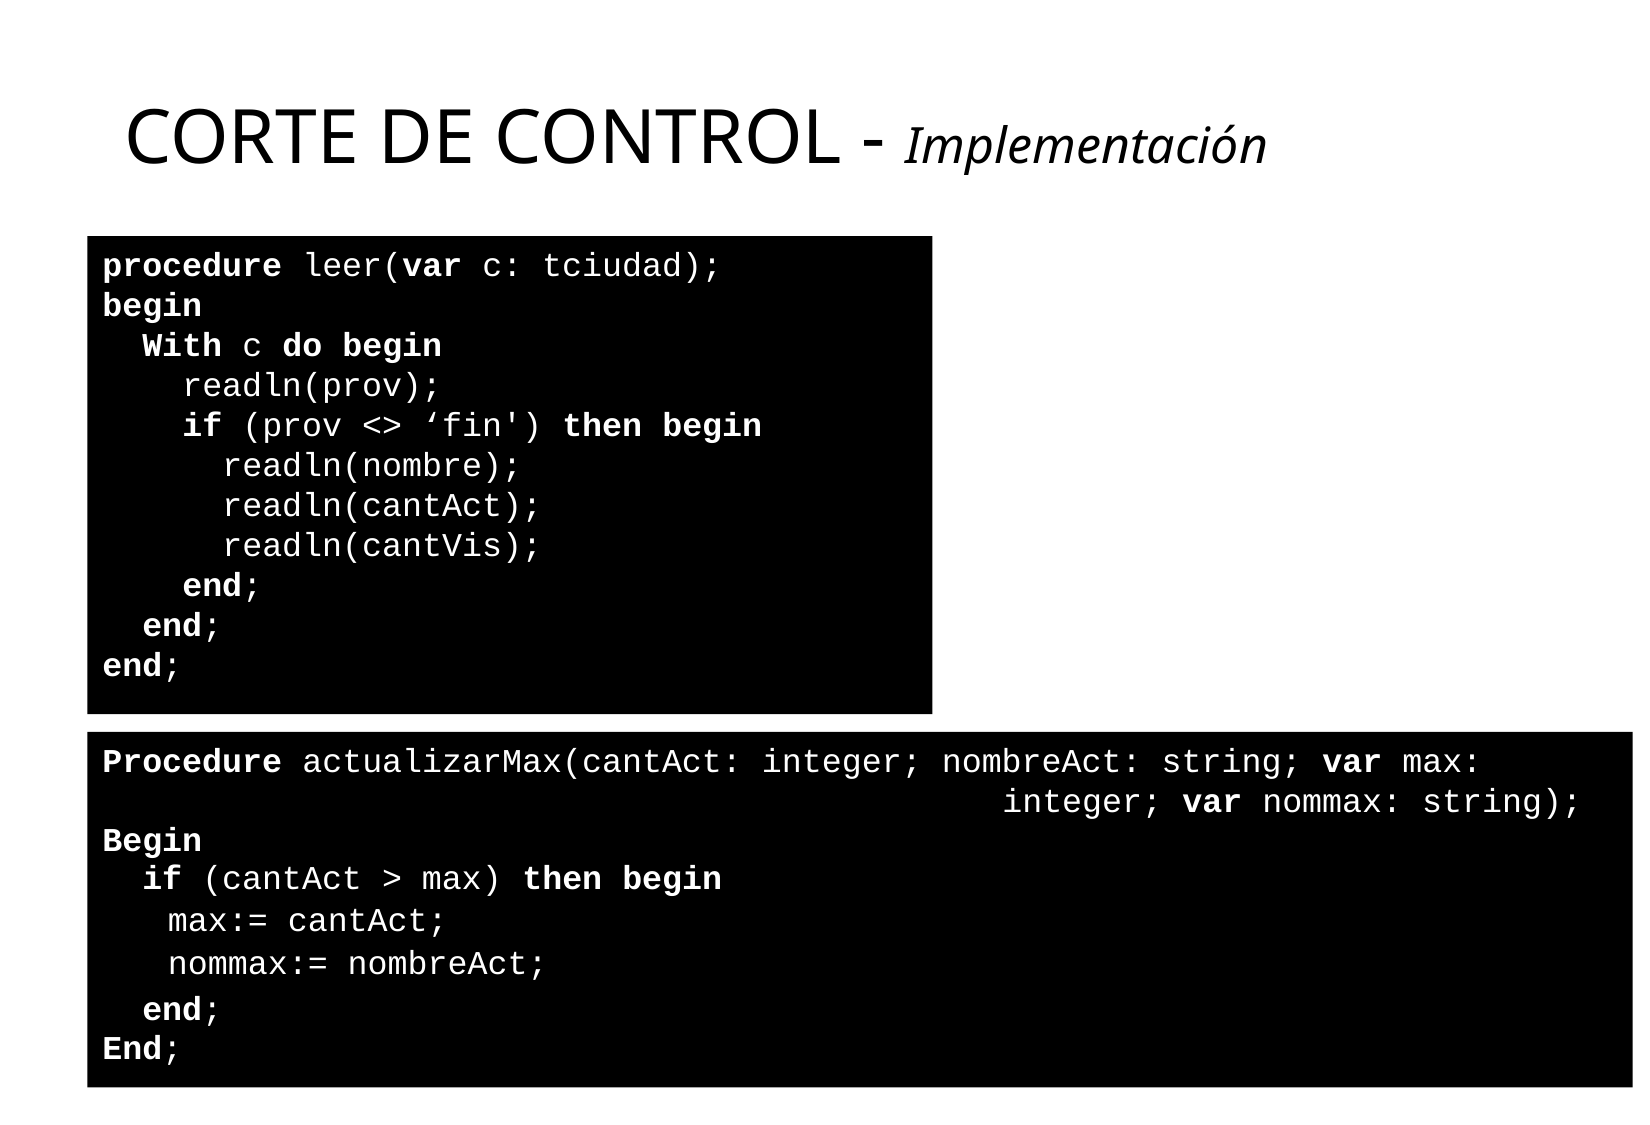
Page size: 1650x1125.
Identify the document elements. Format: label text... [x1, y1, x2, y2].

text_box CORTE DE CONTROL - Implementación [109, 51, 1460, 227]
text_box procedure leer(var c: tciudad); begin With c do begin readln(prov); if (prov <> ‘fin') then begin readln(nombre); readln(cantAct); readln(cantVis); end; end; end; [87, 236, 933, 715]
text_box Procedure actualizarMax(cantAct: integer; nombreAct: string; var max: integer; var nommax: string); Begin if (cantAct > max) then begin max:= cantAct; nommax:= nombreAct; end; End; [87, 731, 1633, 1088]
